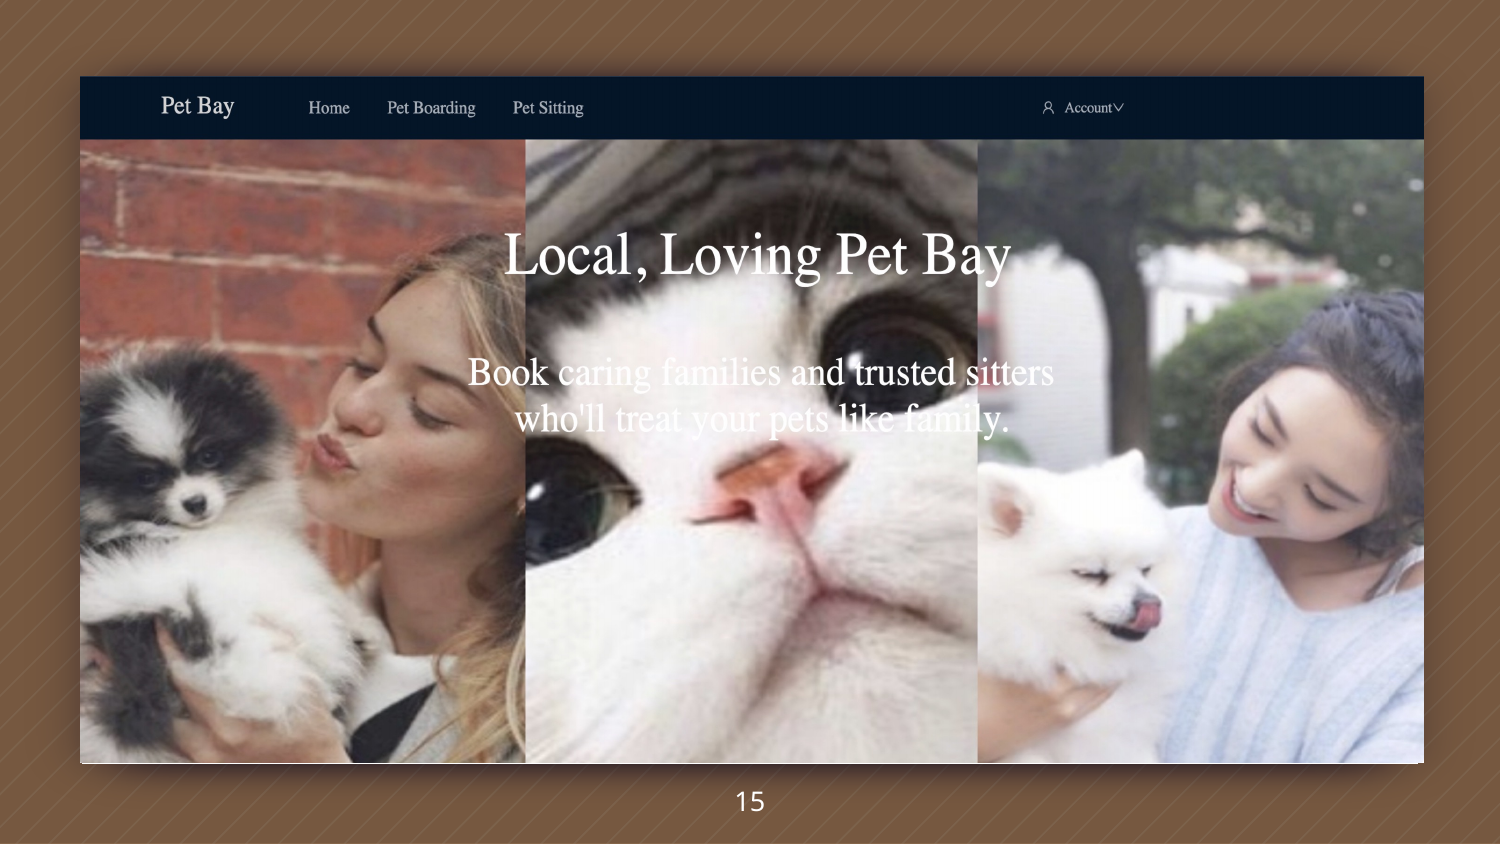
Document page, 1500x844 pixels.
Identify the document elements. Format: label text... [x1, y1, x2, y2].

slide_number 15 [0, 762, 1500, 844]
picture [24, 36, 1476, 763]
